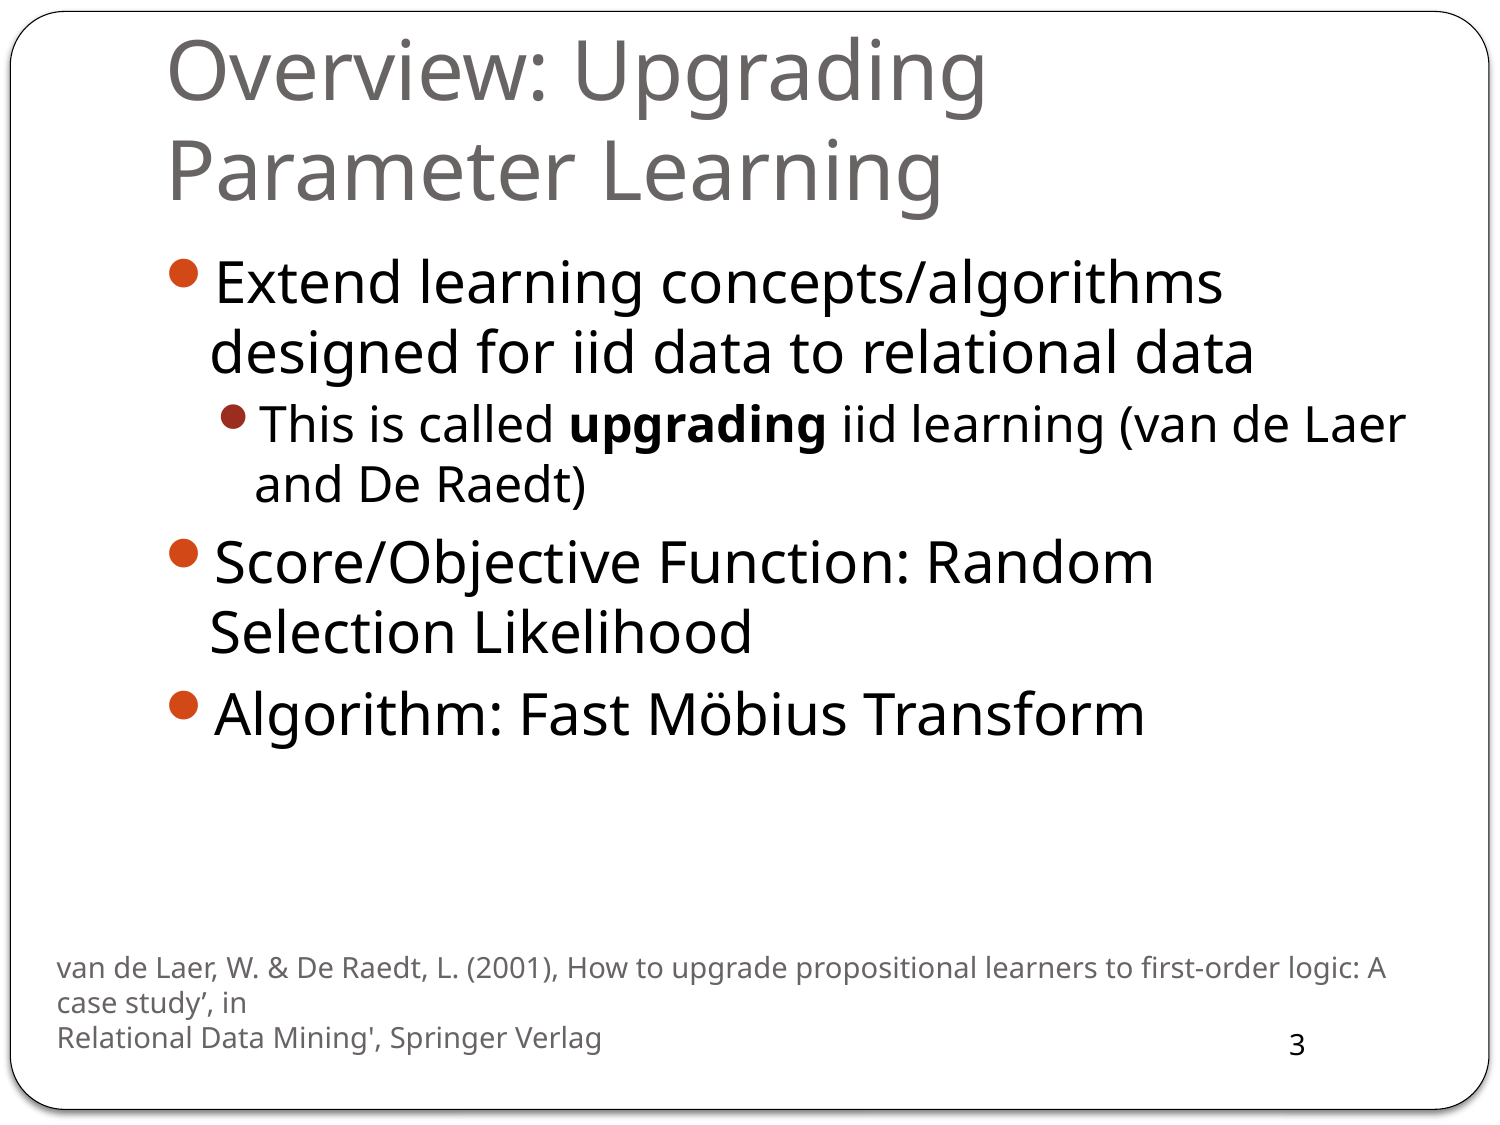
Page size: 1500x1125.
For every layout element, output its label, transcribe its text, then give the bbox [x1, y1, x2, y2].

footer van de Laer, W. & De Raedt, L. (2001), How to upgrade propositional learners to first-order logic: A case study’, in Relational Data Mining', Springer Verlag [41, 964, 1411, 1040]
list Extend learning concepts/algorithms designed for iid data to relational data This is called upgrading iid learning (van de Laer and De Raedt) Score/Objective Function: Random Selection Likelihood Algorithm: Fast Möbius Transform [150, 237, 1425, 742]
title Overview: Upgrading Parameter Learning [150, 45, 1425, 233]
